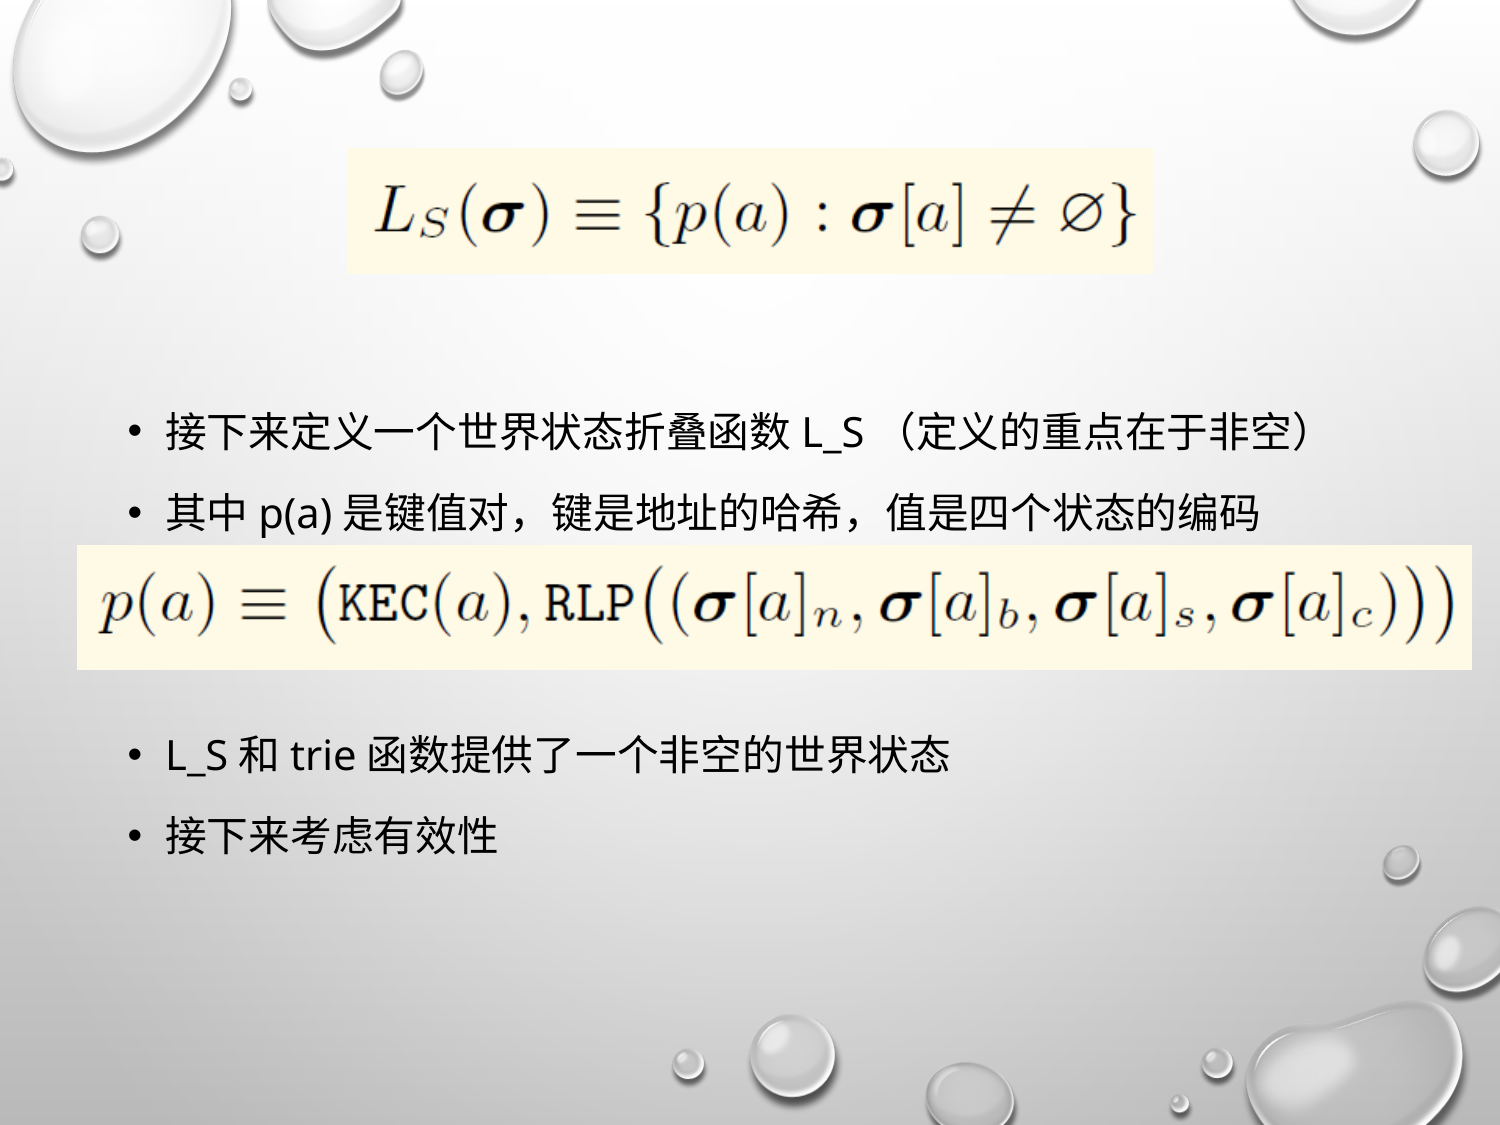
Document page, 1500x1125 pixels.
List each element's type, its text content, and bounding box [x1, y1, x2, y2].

list 接下来定义一个世界状态折叠函数L_S（定义的重点在于非空） 其中p(a)是键值对，键是地址的哈希，值是四个状态的编码 L_S和trie函数提供了一个非空的世界状态 接下来考虑有效性 [112, 388, 1388, 543]
list 接下来定义一个世界状态折叠函数L_S（定义的重点在于非空） 其中p(a)是键值对，键是地址的哈希，值是四个状态的编码 L_S和trie函数提供了一个非空的世界状态 接下来考虑有效性 [112, 678, 1388, 950]
picture [0, 0, 1500, 1125]
